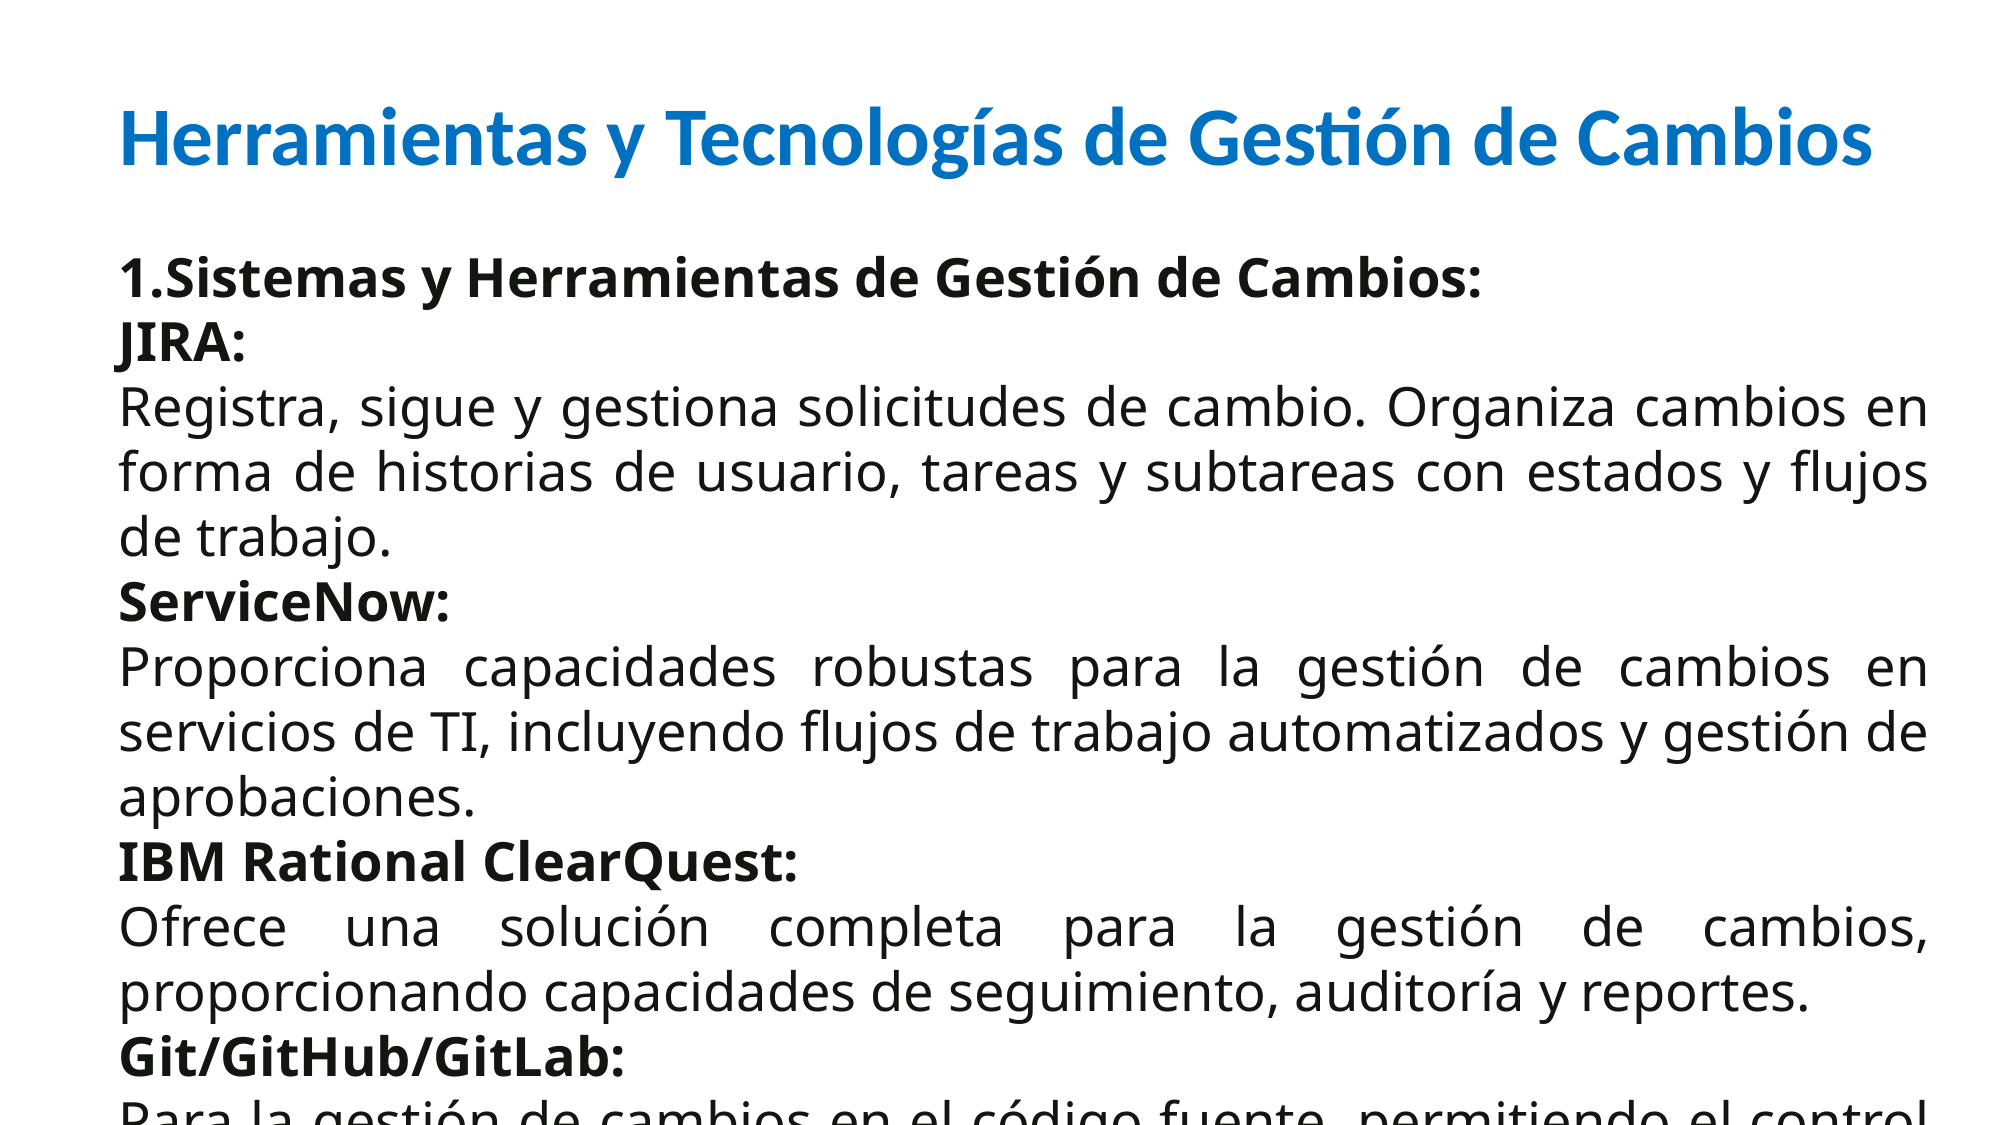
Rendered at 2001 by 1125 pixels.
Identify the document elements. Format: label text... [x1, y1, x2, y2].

title Herramientas y Tecnologías de Gestión de Cambios [104, 30, 1967, 248]
text_box 1.Sistemas y Herramientas de Gestión de Cambios: JIRA: Registra, sigue y gestiona solicitudes de cambio. Organiza cambios en forma de historias de usuario, tareas y subtareas con estados y flujos de trabajo. ServiceNow: Proporciona capacidades robustas para la gestión de cambios en servicios de TI, incluyendo flujos de trabajo automatizados y gestión de aprobaciones. IBM Rational ClearQuest: Ofrece una solución completa para la gestión de cambios, proporcionando capacidades de seguimiento, auditoría y reportes. Git/GitHub/GitLab: Para la gestión de cambios en el código fuente, permitiendo el control de versiones, revisiones de código y registros de auditoría detallados. [104, 235, 1947, 1125]
